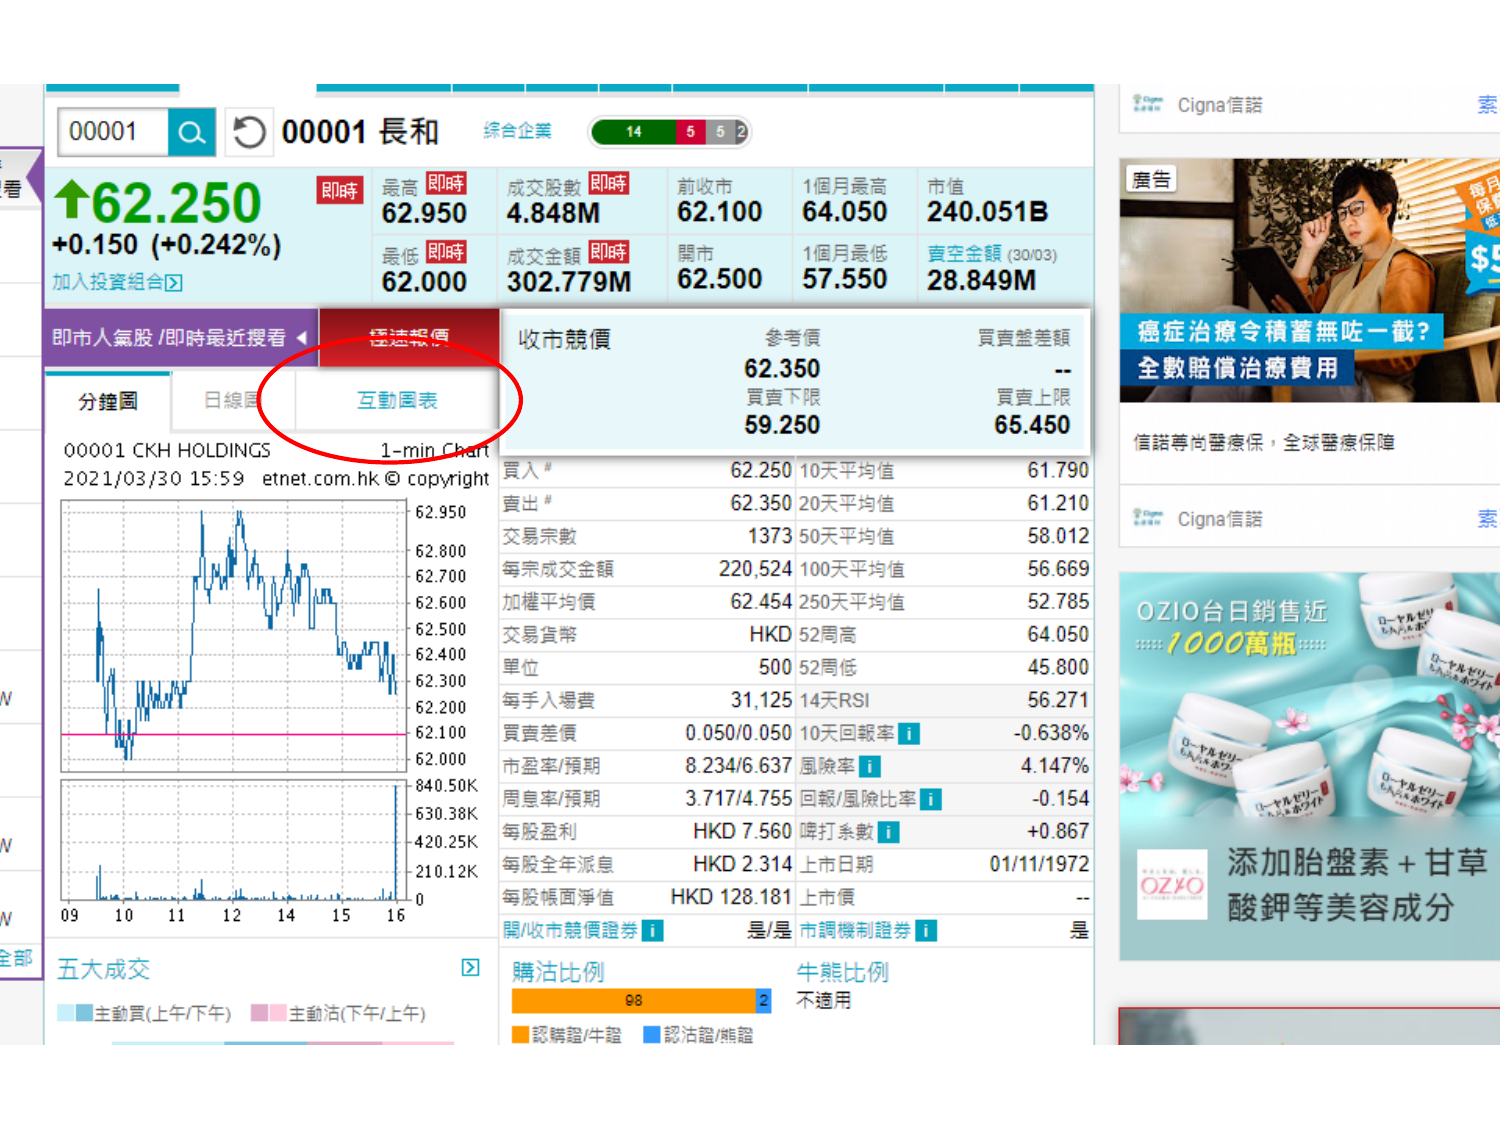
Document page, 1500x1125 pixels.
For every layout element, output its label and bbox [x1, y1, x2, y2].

picture [1488, 279, 1500, 283]
picture [1491, 264, 1500, 272]
picture [1472, 245, 1489, 272]
picture [1492, 245, 1500, 260]
picture [0, 83, 1500, 1046]
